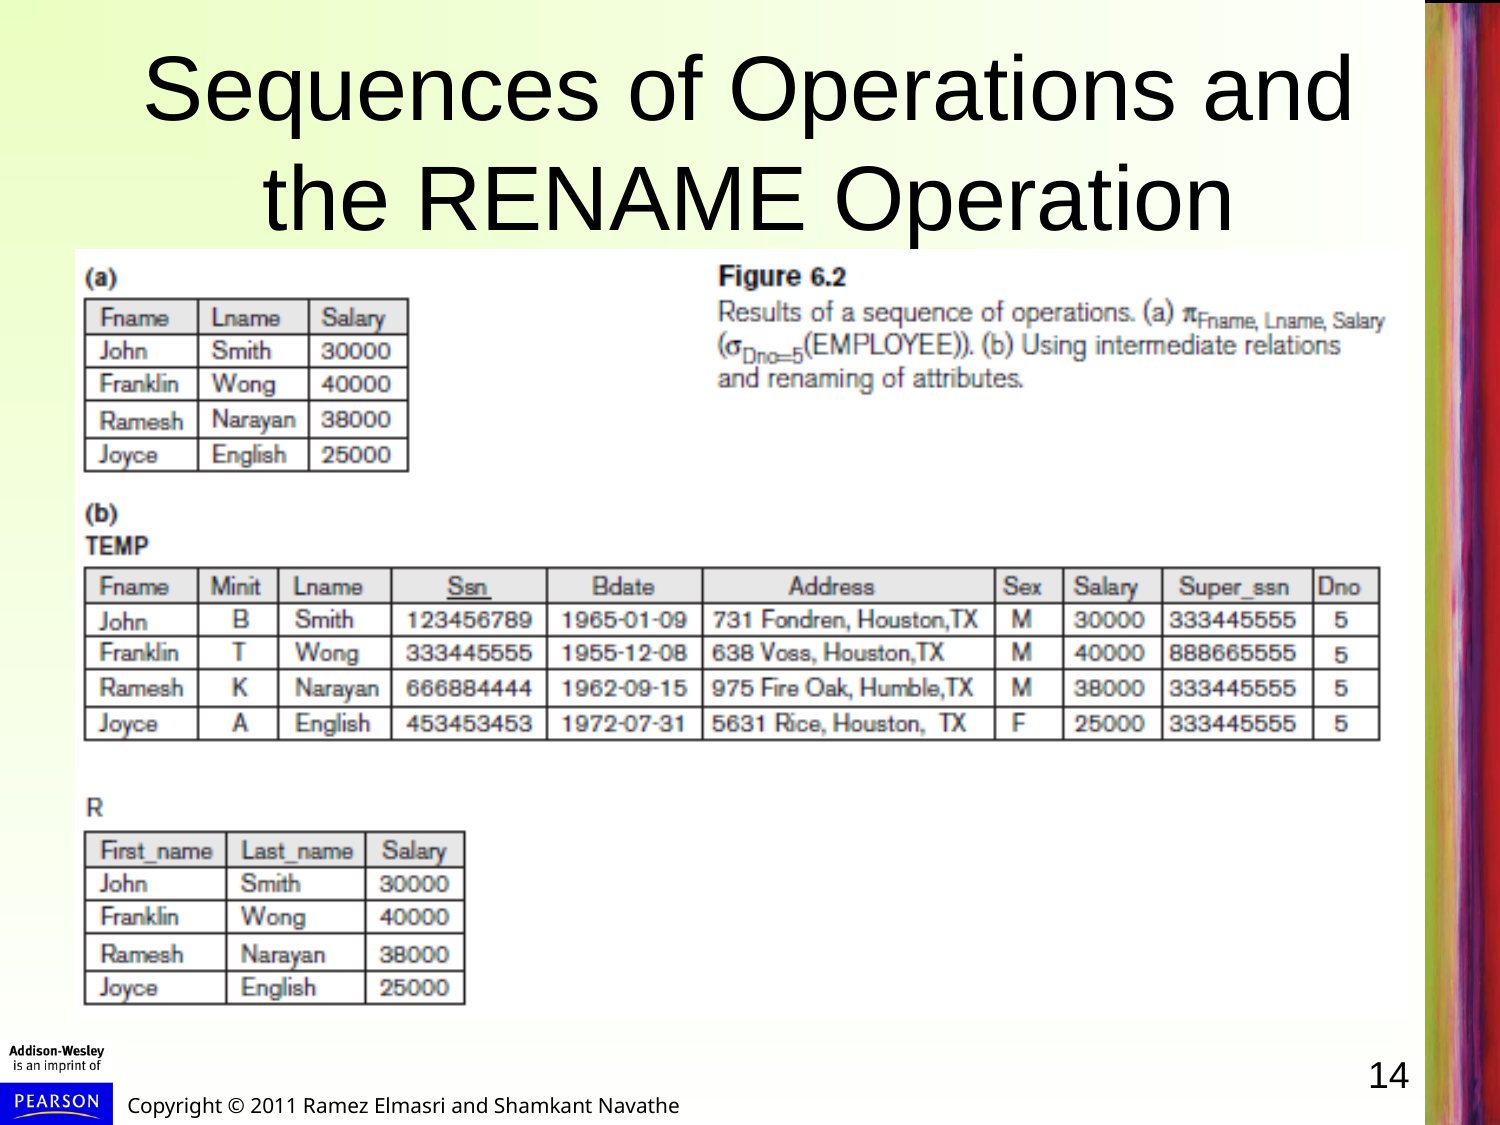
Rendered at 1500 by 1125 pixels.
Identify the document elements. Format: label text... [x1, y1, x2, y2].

slide_number 14 [1334, 1036, 1425, 1123]
picture [0, 0, 1500, 1125]
title Sequences of Operations and the RENAME Operation [75, 44, 1425, 233]
